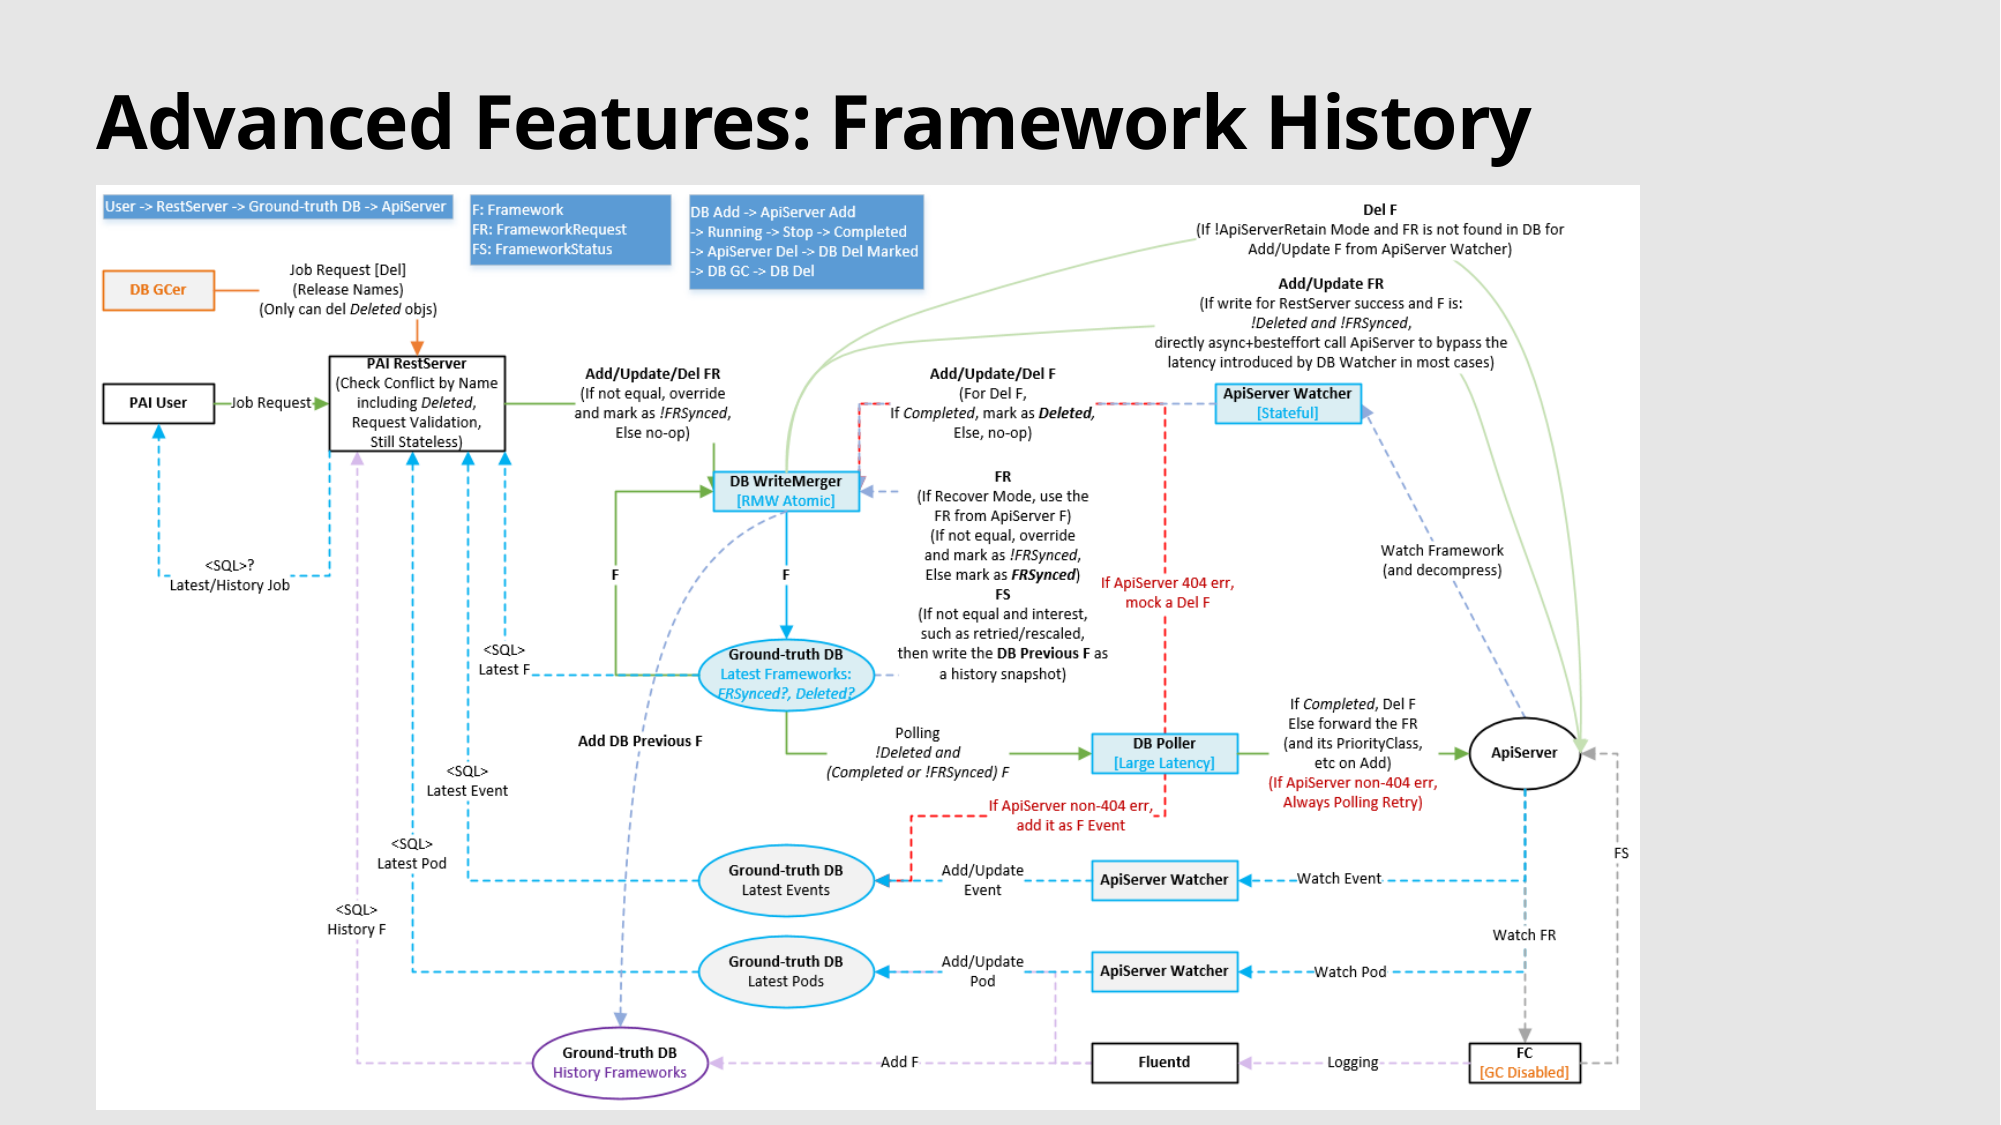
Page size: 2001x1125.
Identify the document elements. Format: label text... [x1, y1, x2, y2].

title Advanced Features: Framework History [96, 75, 1904, 166]
picture [96, 185, 1640, 1110]
